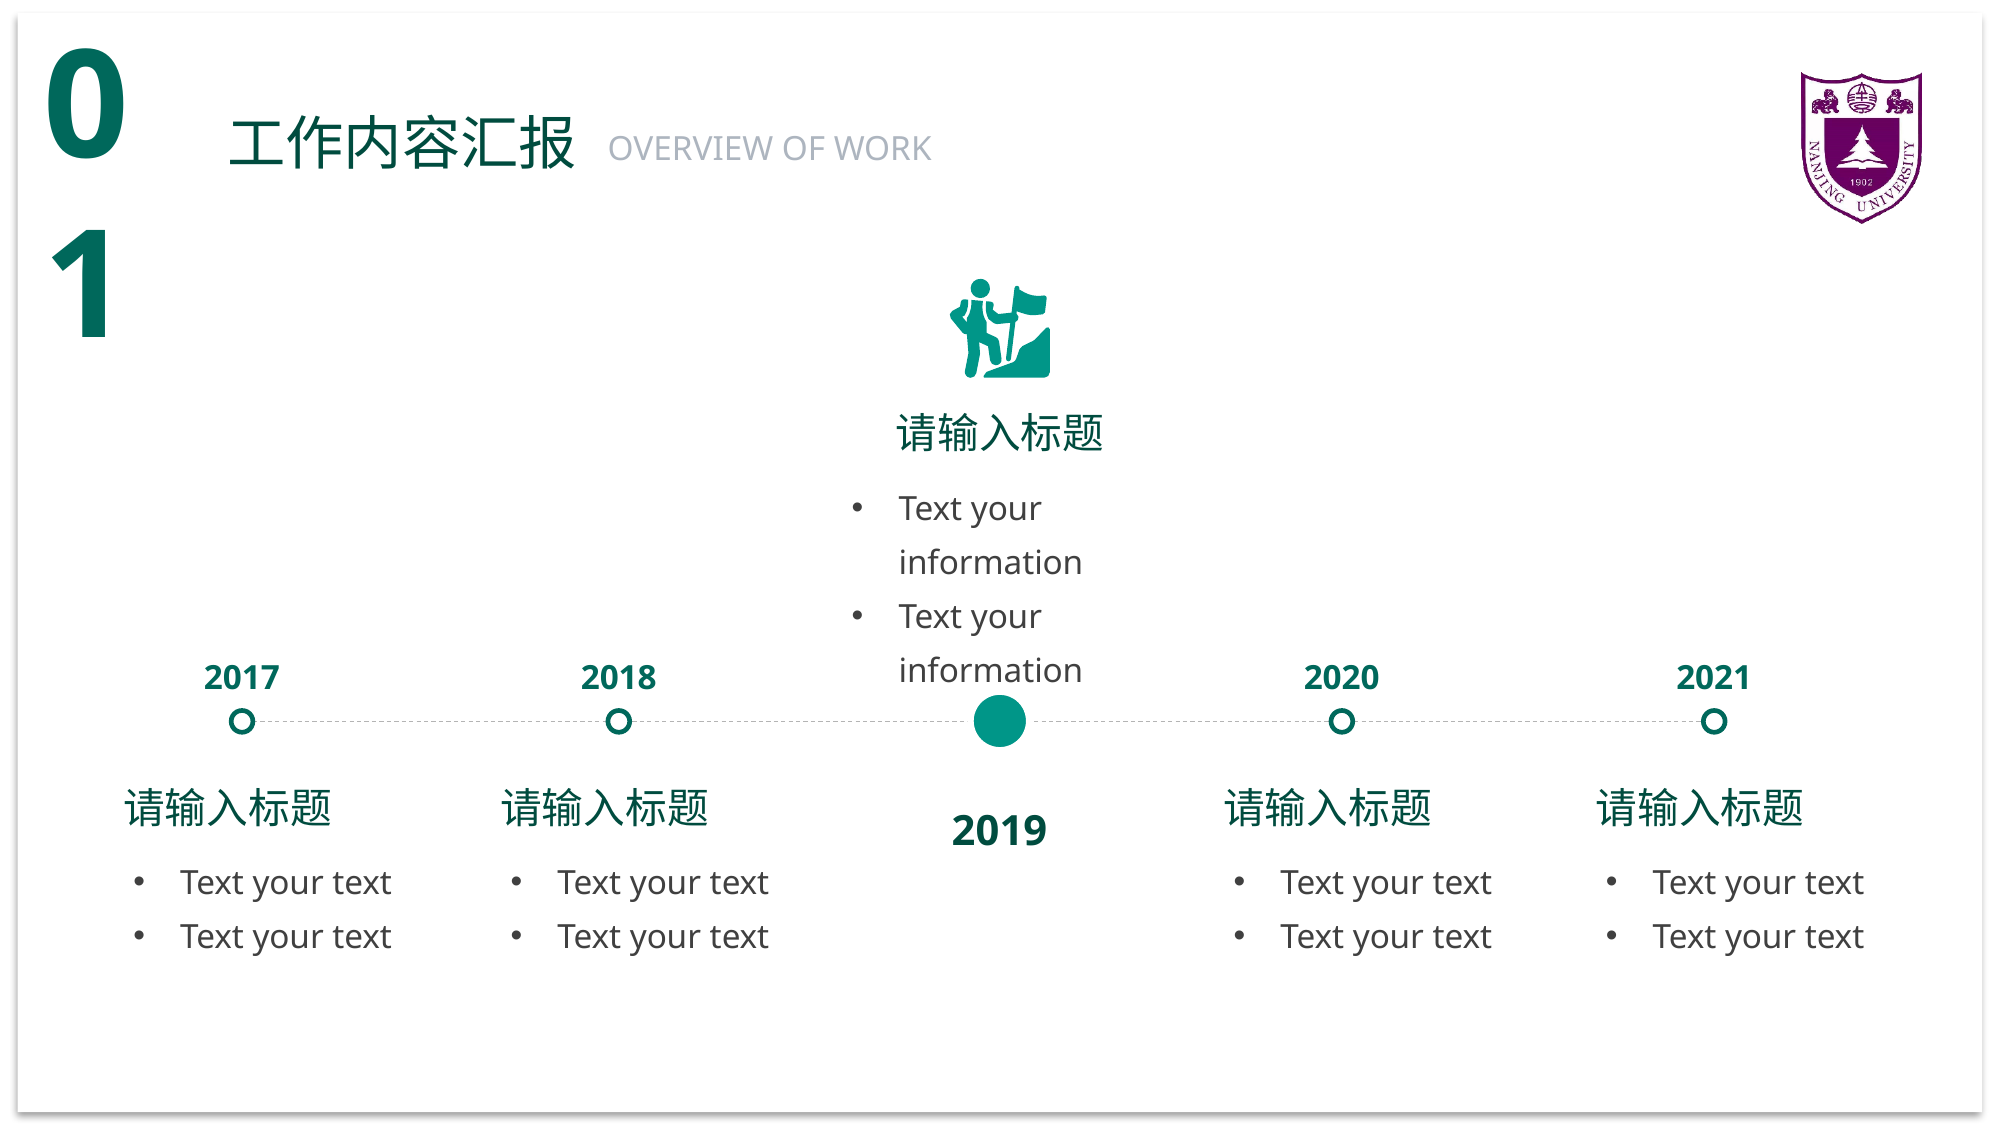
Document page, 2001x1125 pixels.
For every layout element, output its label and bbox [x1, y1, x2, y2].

text_box [66, 278, 1890, 961]
text_box [29, 0, 1098, 197]
picture [1800, 72, 1922, 224]
